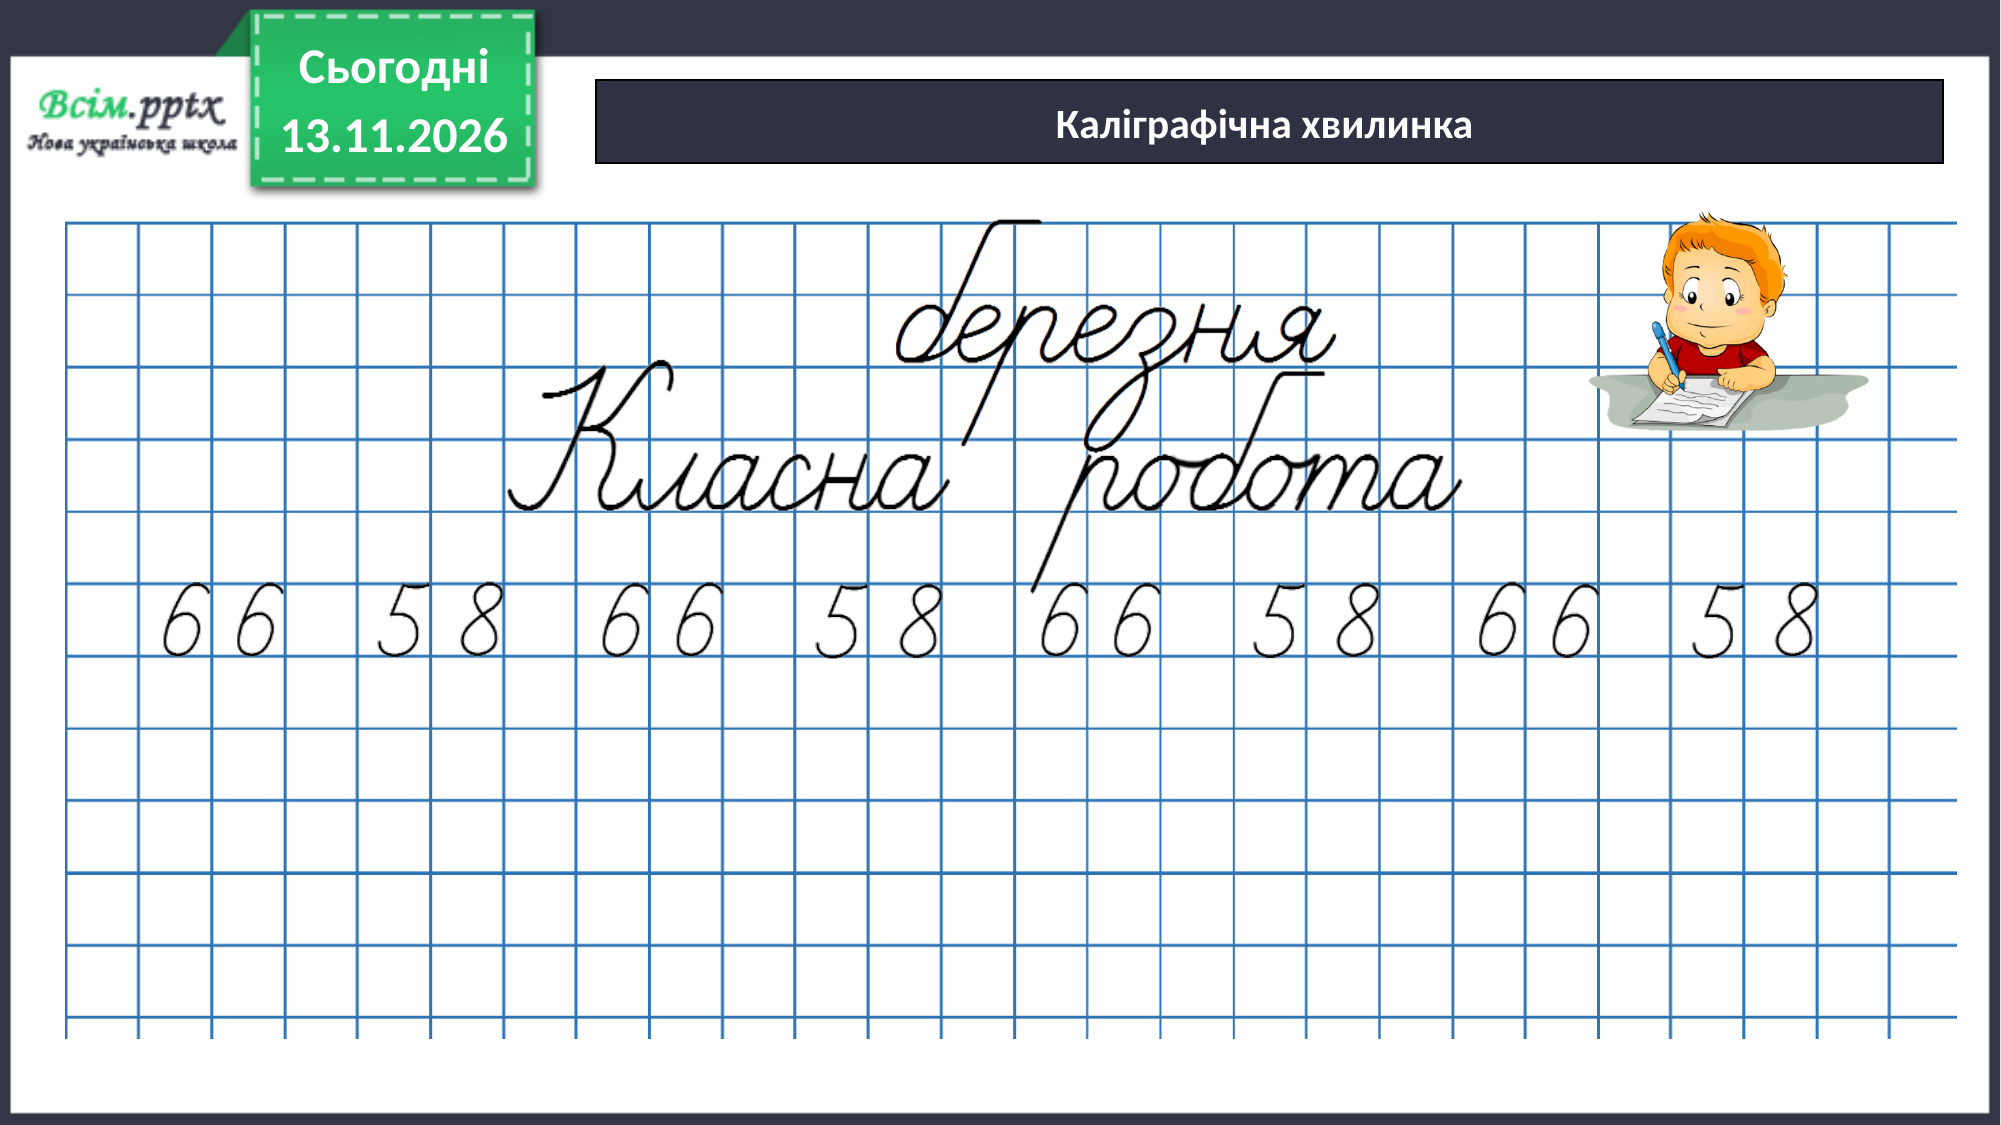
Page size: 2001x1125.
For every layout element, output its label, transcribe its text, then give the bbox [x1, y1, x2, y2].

picture [0, 0, 2001, 1125]
text_box 22.03.2022 [263, 101, 524, 164]
text_box Сьогодні [284, 26, 535, 101]
text_box Каліграфічна хвилинка [595, 79, 1944, 164]
